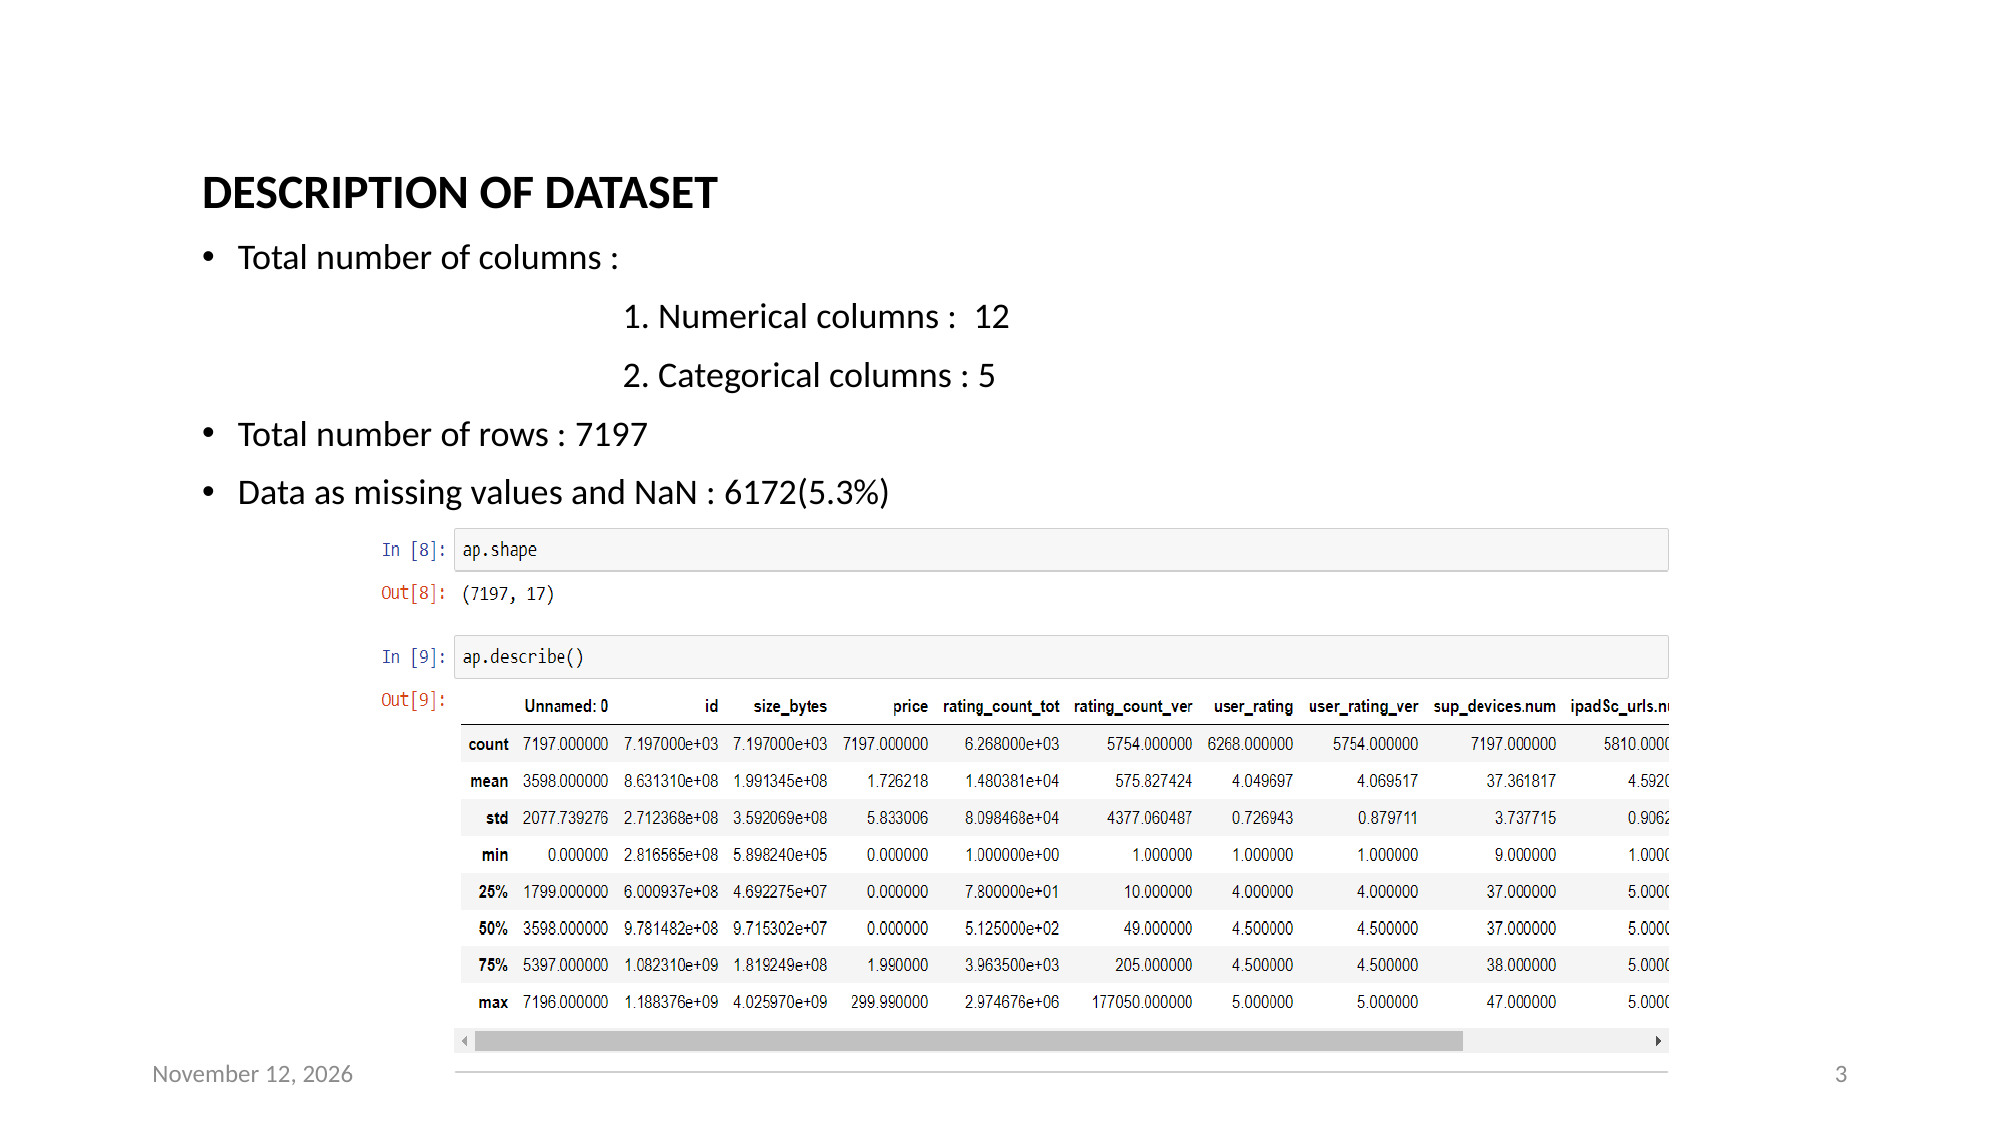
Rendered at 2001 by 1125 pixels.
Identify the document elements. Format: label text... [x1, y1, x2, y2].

picture [350, 521, 1691, 1073]
slide_number 3 [1412, 1042, 1863, 1103]
list DESCRIPTION OF DATASET Total number of columns : 1. Numerical columns : 12 2. Categorical columns : 5 Total number of rows : 7197 Data as missing values and NaN : 6172(5.3%) [187, 159, 1912, 522]
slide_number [137, 1042, 588, 1103]
